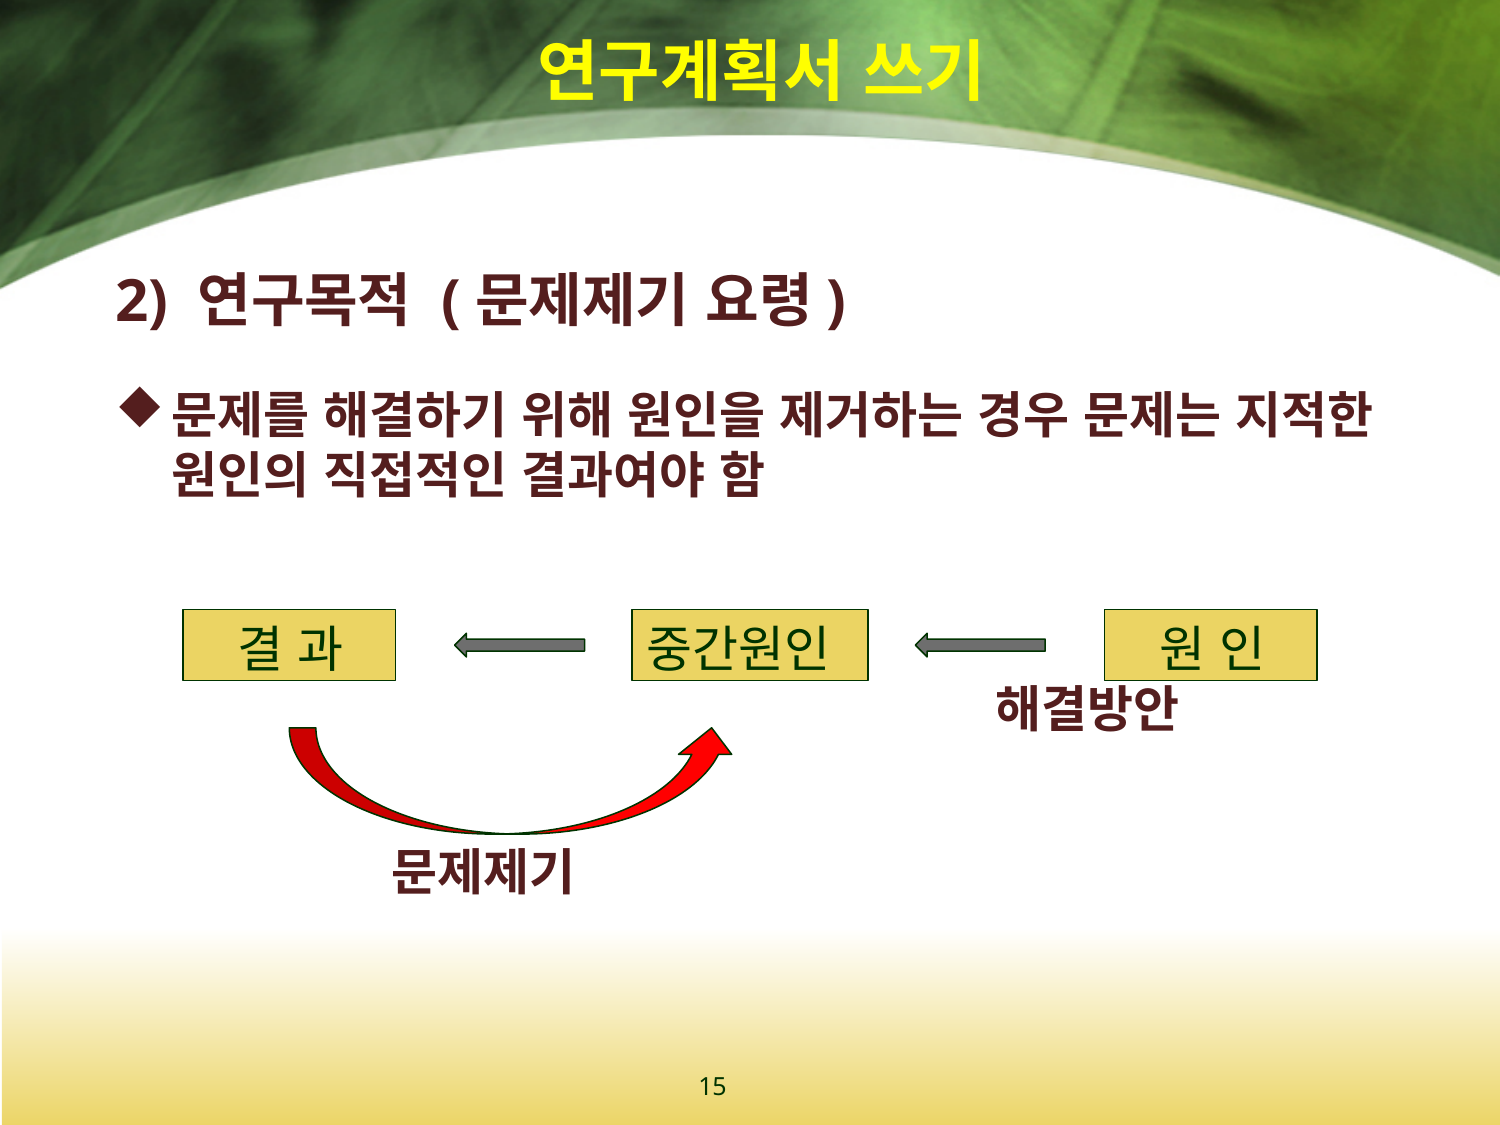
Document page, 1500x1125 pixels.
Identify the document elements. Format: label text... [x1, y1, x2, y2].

text_box [289, 727, 732, 835]
picture [0, 0, 1500, 468]
title 연구계획서 쓰기 [88, 18, 1436, 120]
text_box 결 과 [182, 609, 396, 681]
list 2) 연구목적 (문제제기 요령) 문제를 해결하기 위해 원인을 제거하는 경우 문제는 지적한 원인의 직접적인 결과여야 함 해결방안 문제제기 [100, 255, 1426, 1038]
text_box [915, 633, 1046, 657]
slide_number 15 [537, 1062, 888, 1113]
text_box [454, 633, 585, 657]
text_box 중간원인 [631, 609, 868, 681]
text_box 원 인 [1104, 609, 1317, 681]
